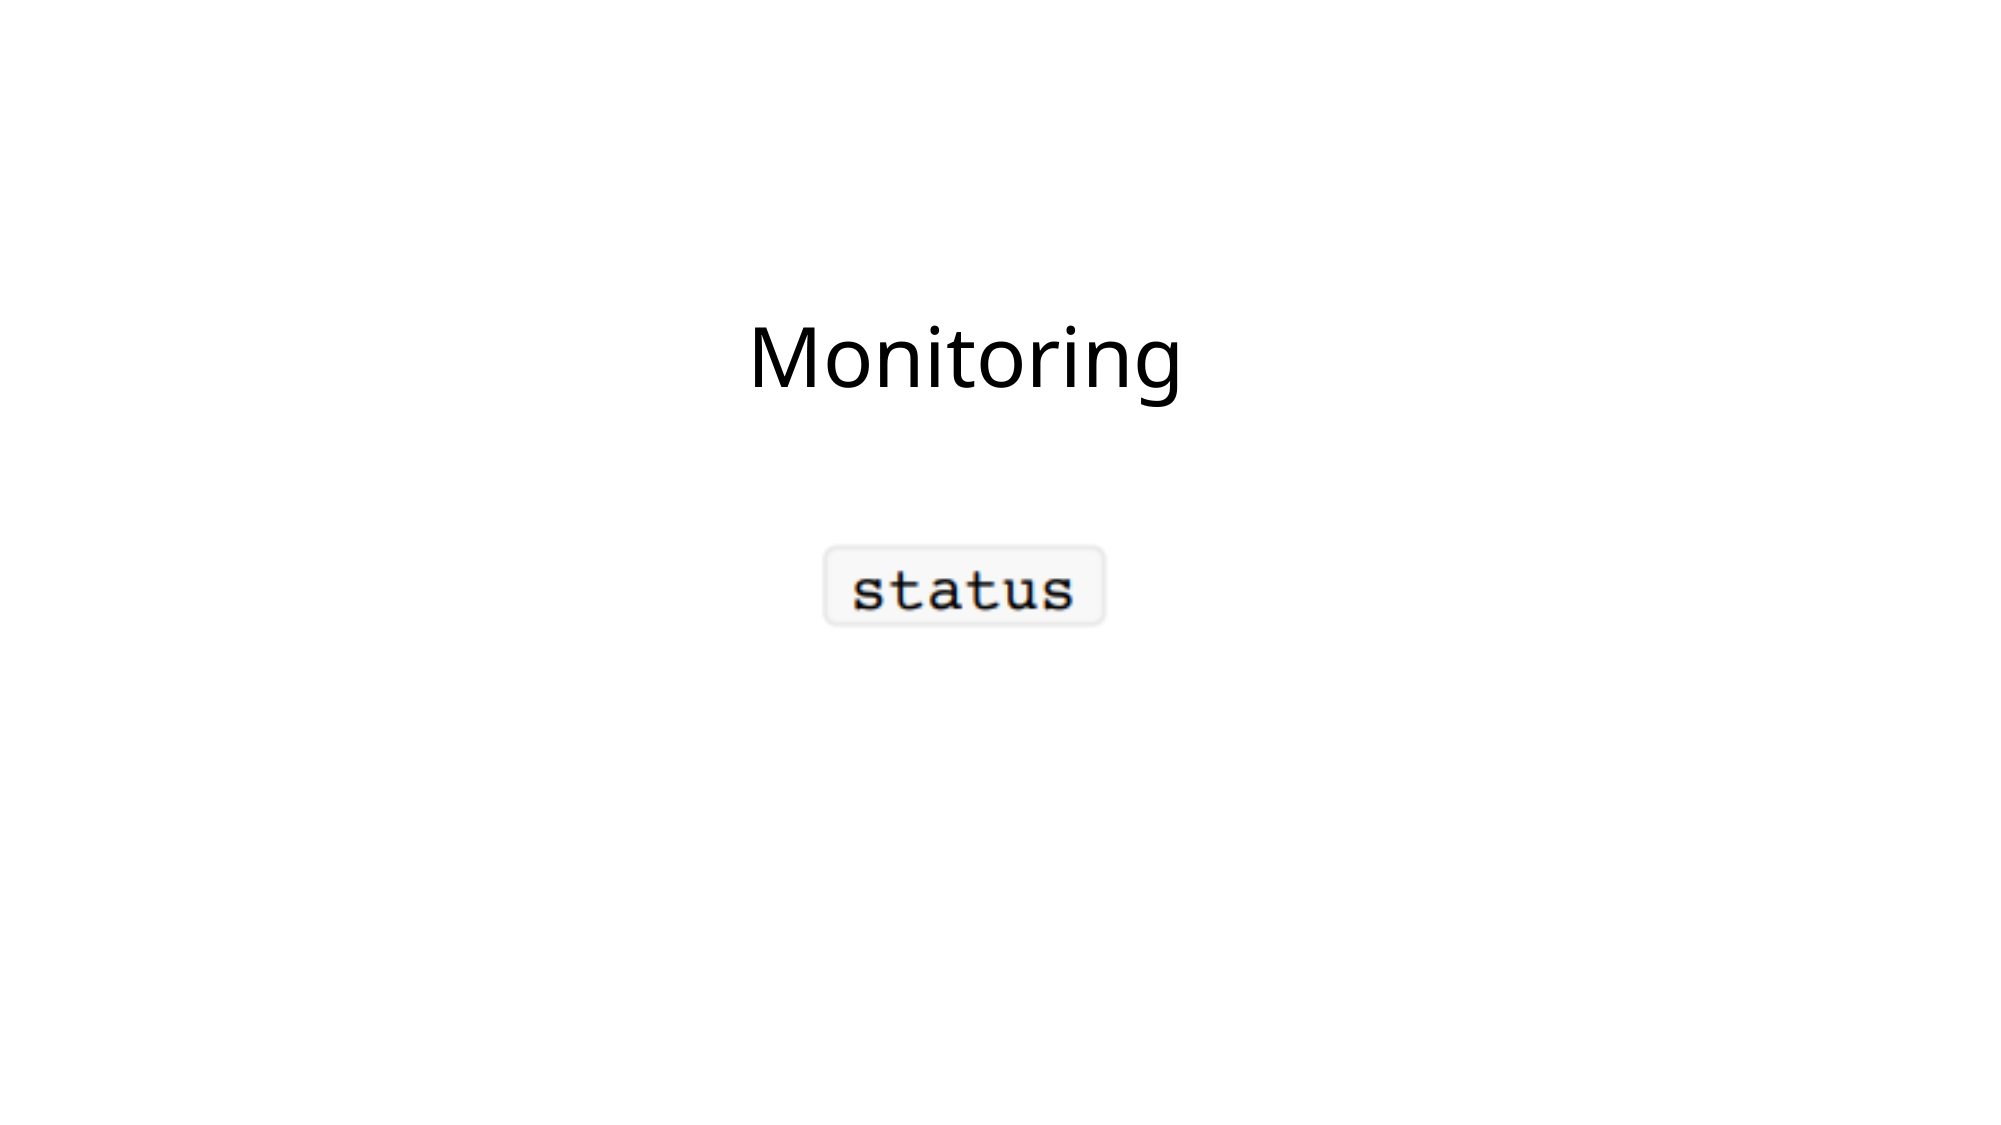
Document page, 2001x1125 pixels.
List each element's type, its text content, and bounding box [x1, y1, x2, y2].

picture [815, 507, 1119, 650]
title Monitoring [216, 291, 1717, 413]
